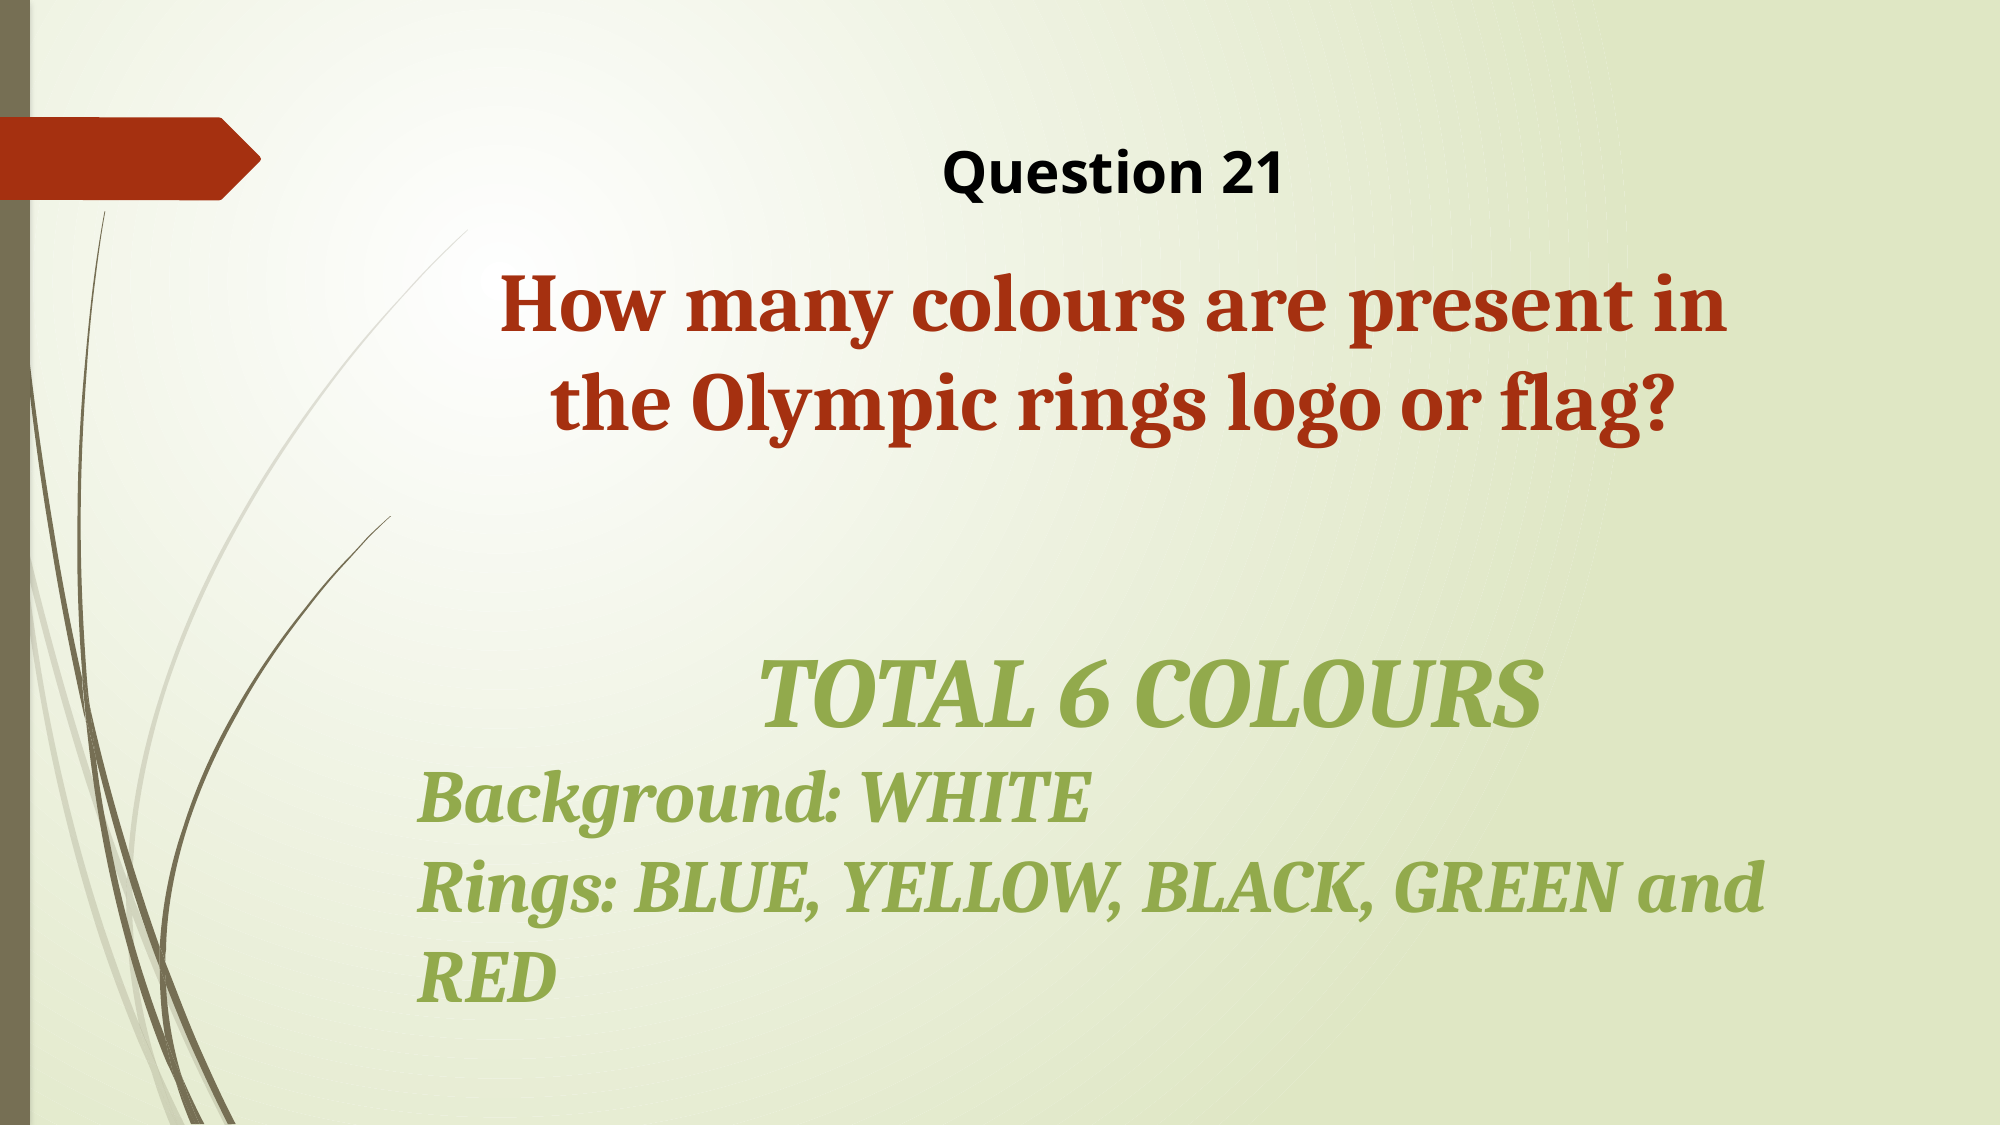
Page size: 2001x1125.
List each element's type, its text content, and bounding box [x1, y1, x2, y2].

text_box Question 21 [493, 127, 1736, 213]
text_box How many colours are present in the Olympic rings logo or flag? [481, 240, 1748, 455]
text_box TOTAL 6 COLOURS Background: WHITE Rings: BLUE, YELLOW, BLACK, GREEN and RED [402, 619, 1897, 1025]
